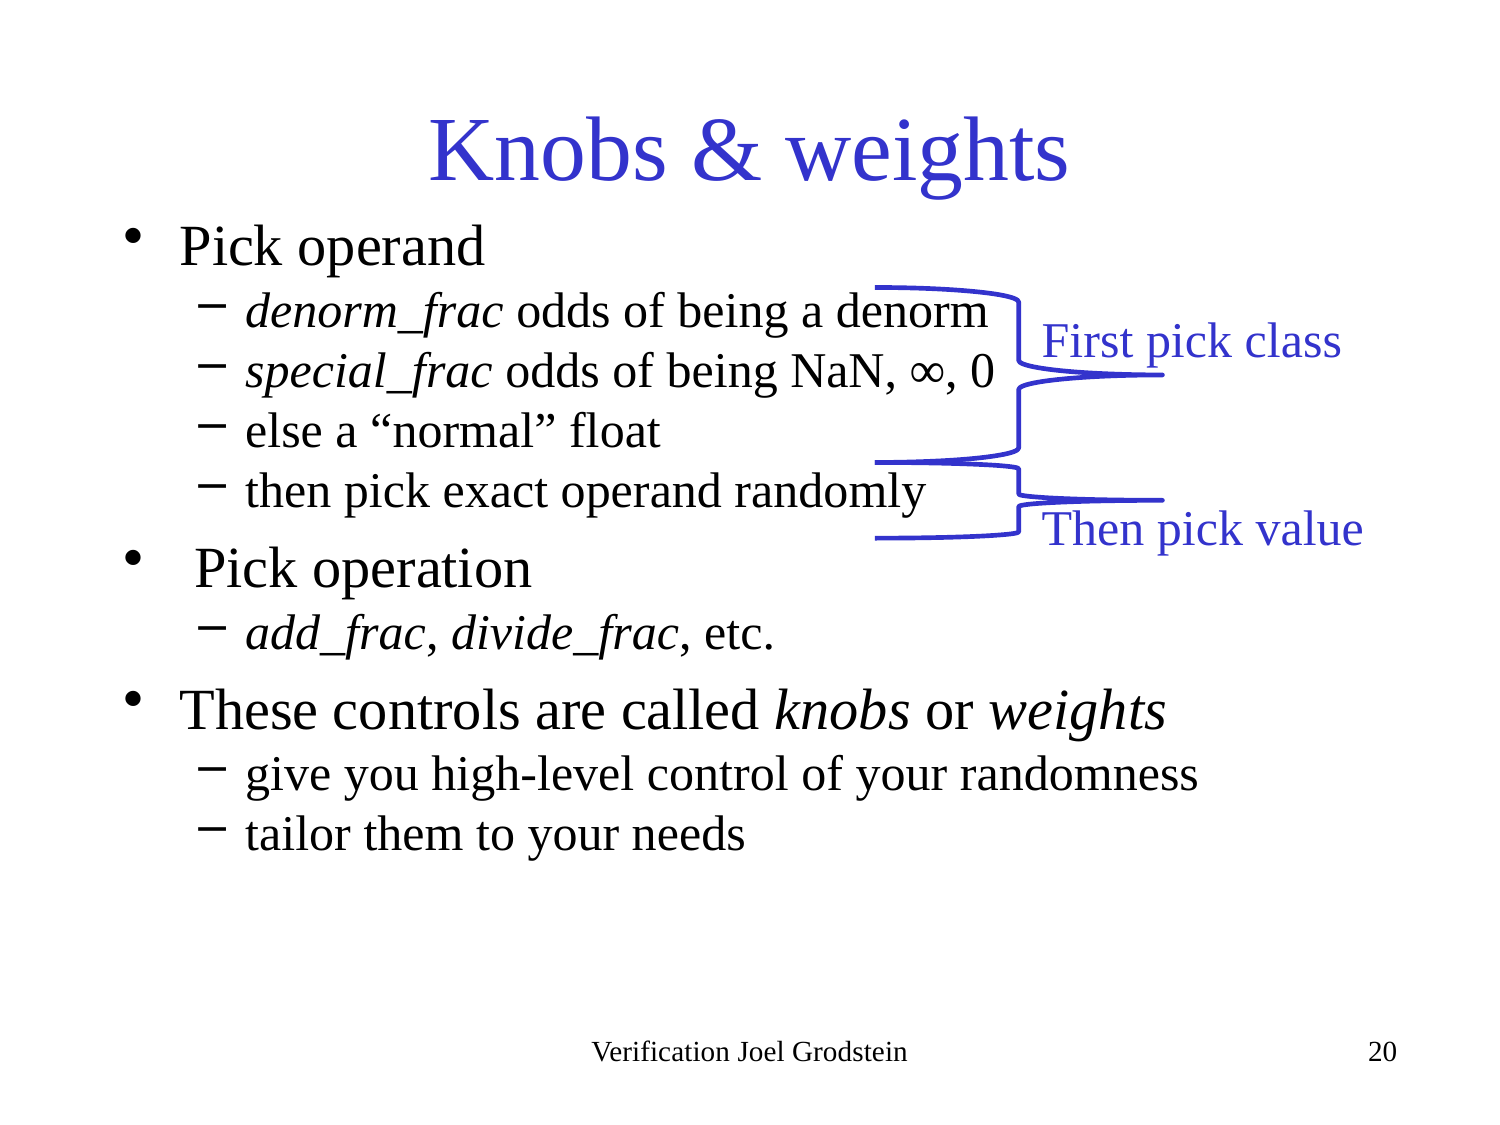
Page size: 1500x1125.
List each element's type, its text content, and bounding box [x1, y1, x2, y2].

text_box [874, 286, 1134, 462]
text_box First pick class [1026, 300, 1365, 376]
list Pick operand denorm_frac odds of being a denorm special_frac odds of being NaN, ∞, 0 else a “normal” float then pick exact operand randomly Pick operation add_frac, divide_frac, etc. These controls are called knobs or weights give you high-level control of your randomness tailor them to your needs [108, 200, 1384, 988]
text_box [874, 461, 1026, 539]
text_box Then pick value [1026, 487, 1392, 563]
footer Verification Joel Grodstein [512, 1024, 988, 1101]
title Knobs & weights [112, 50, 1388, 238]
